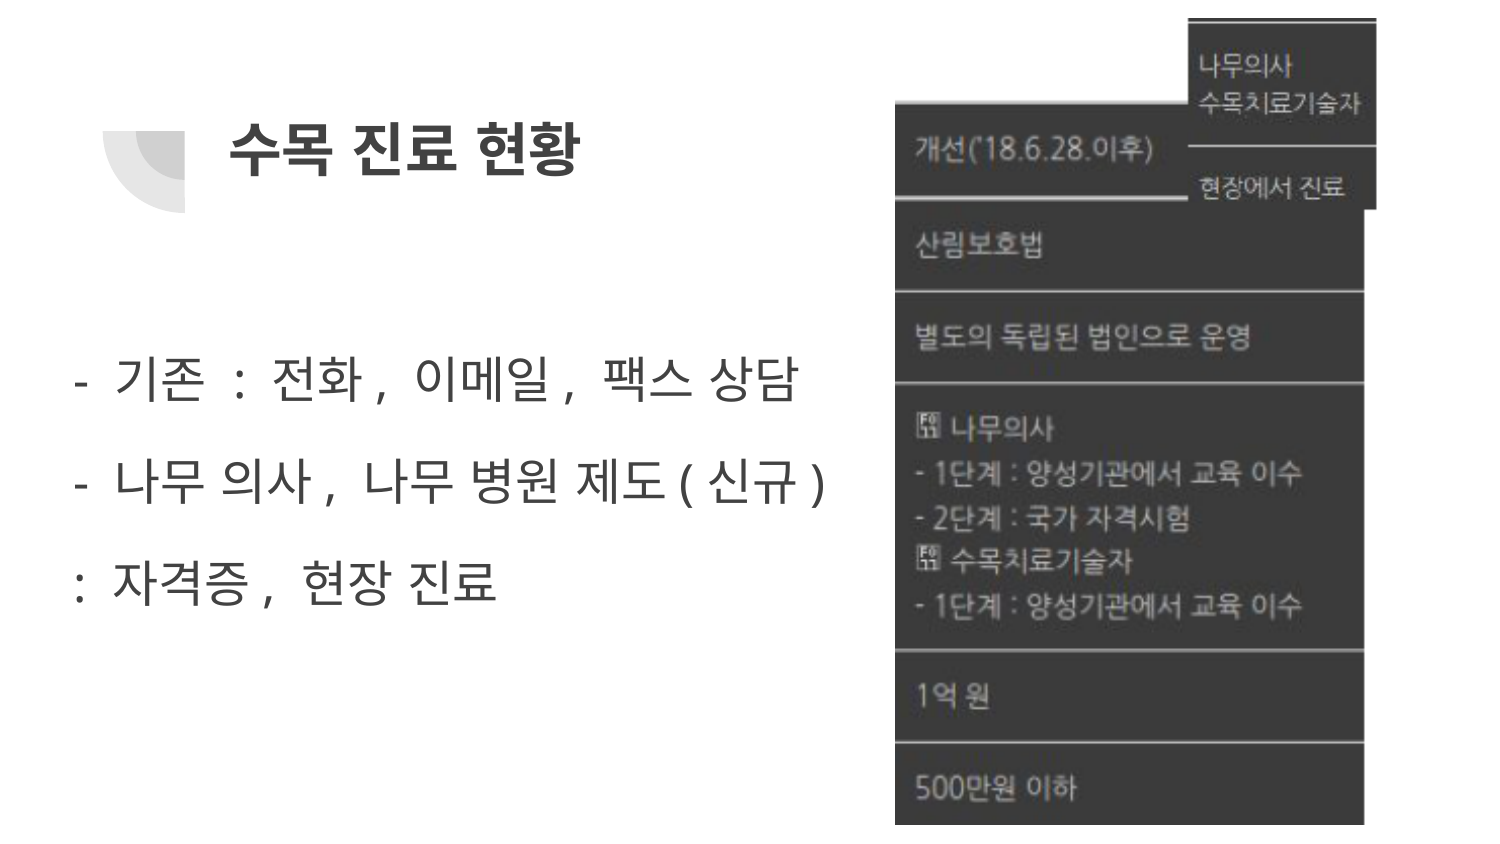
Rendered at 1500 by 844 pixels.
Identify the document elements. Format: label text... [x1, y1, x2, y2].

text_box 수목 진료 현황 [213, 98, 890, 263]
text_box - 기존 : 전화, 이메일, 팩스 상담 - 나무 의사, 나무 병원 제도(신규) : 자격증, 현장 진료 [59, 324, 890, 741]
picture [895, 18, 1385, 826]
